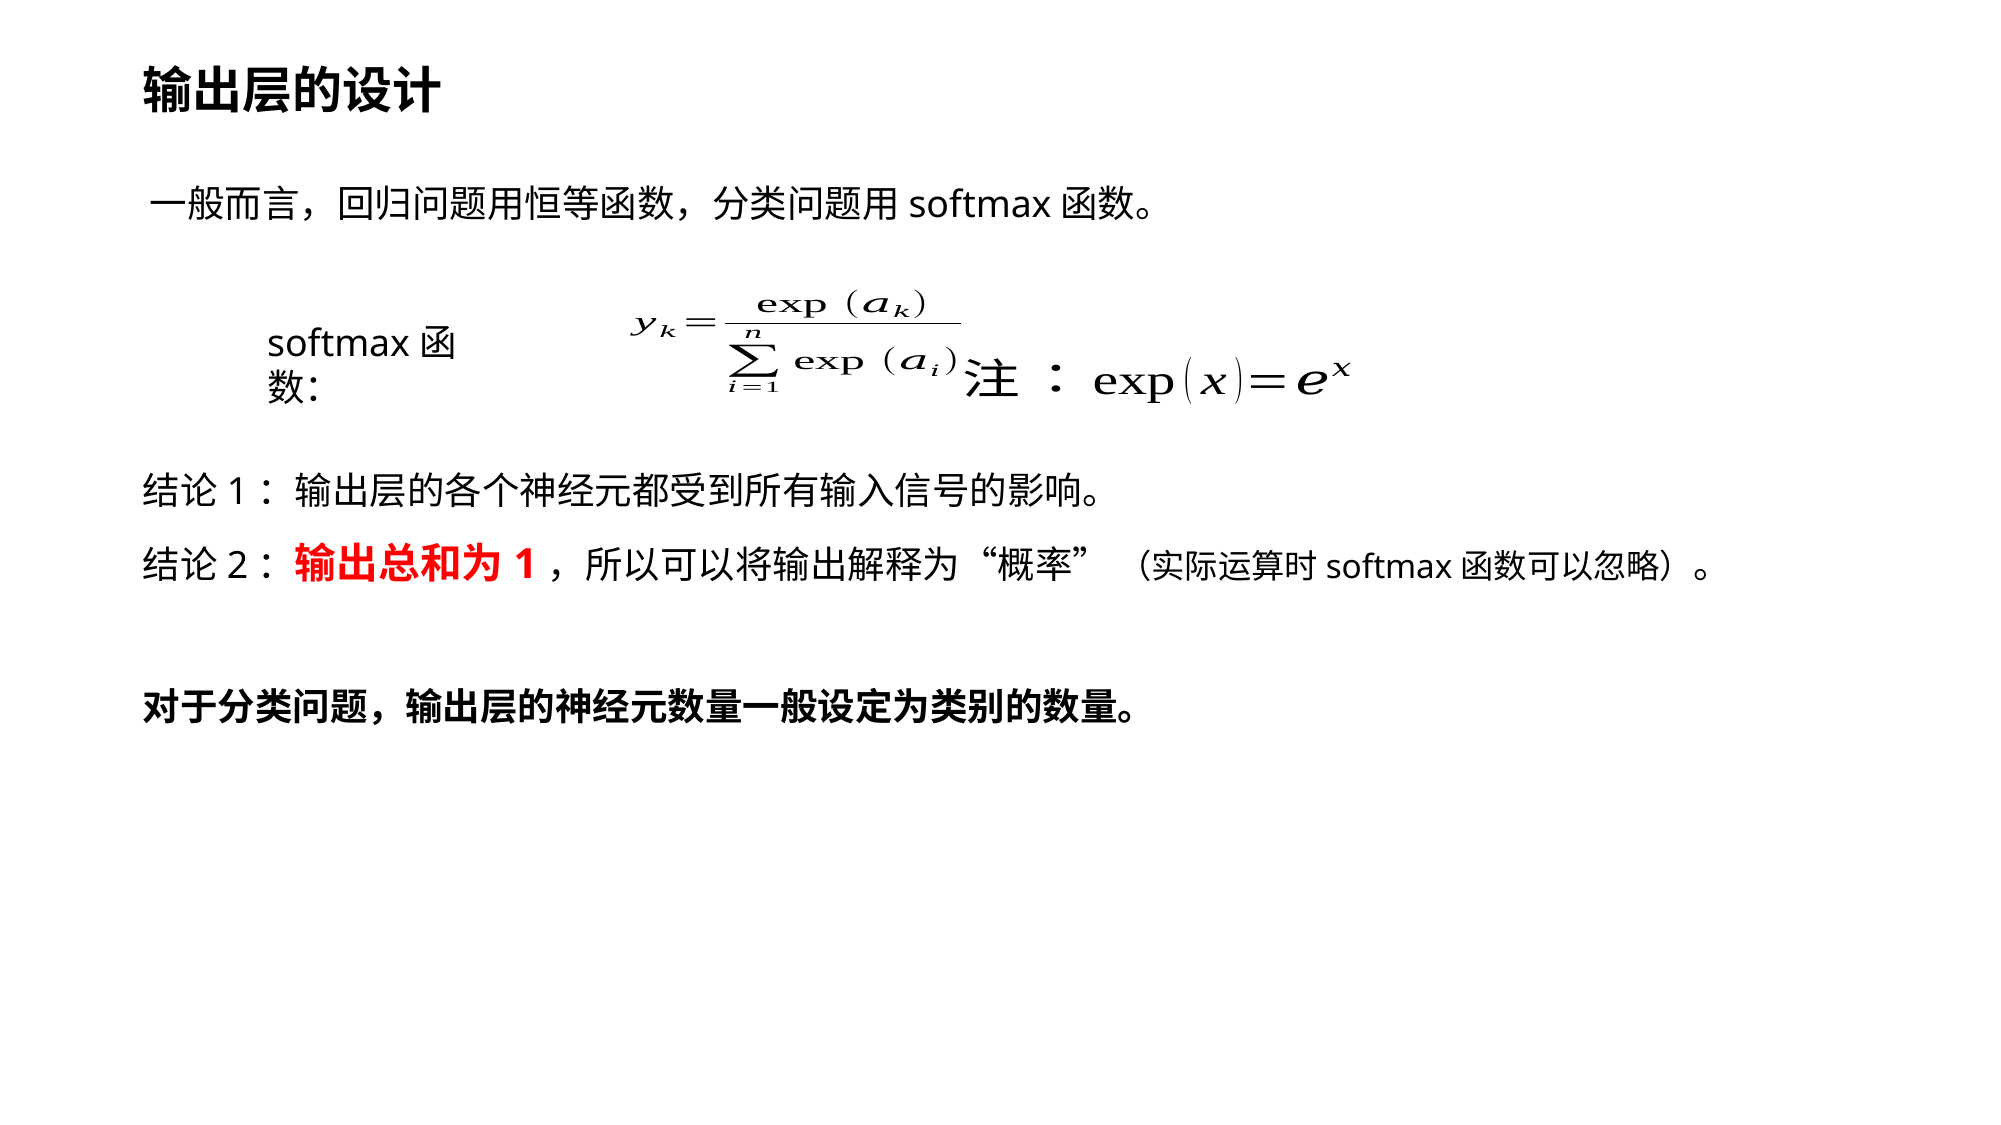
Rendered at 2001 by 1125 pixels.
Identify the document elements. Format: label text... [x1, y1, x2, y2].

text_box 对于分类问题，输出层的神经元数量一般设定为类别的数量。 [128, 652, 1785, 735]
text_box 一般而言，回归问题用恒等函数，分类问题用softmax函数。 [134, 150, 1188, 233]
text_box 输出层的设计 [128, 51, 1129, 127]
text_box softmax函数： [252, 311, 504, 417]
text_box 结论1：输出层的各个神经元都受到所有输入信号的影响。 结论2：输出总和为1，所以可以将输出解释为“概率” （实际运算时softmax函数可以忽略）。 [128, 436, 1785, 595]
